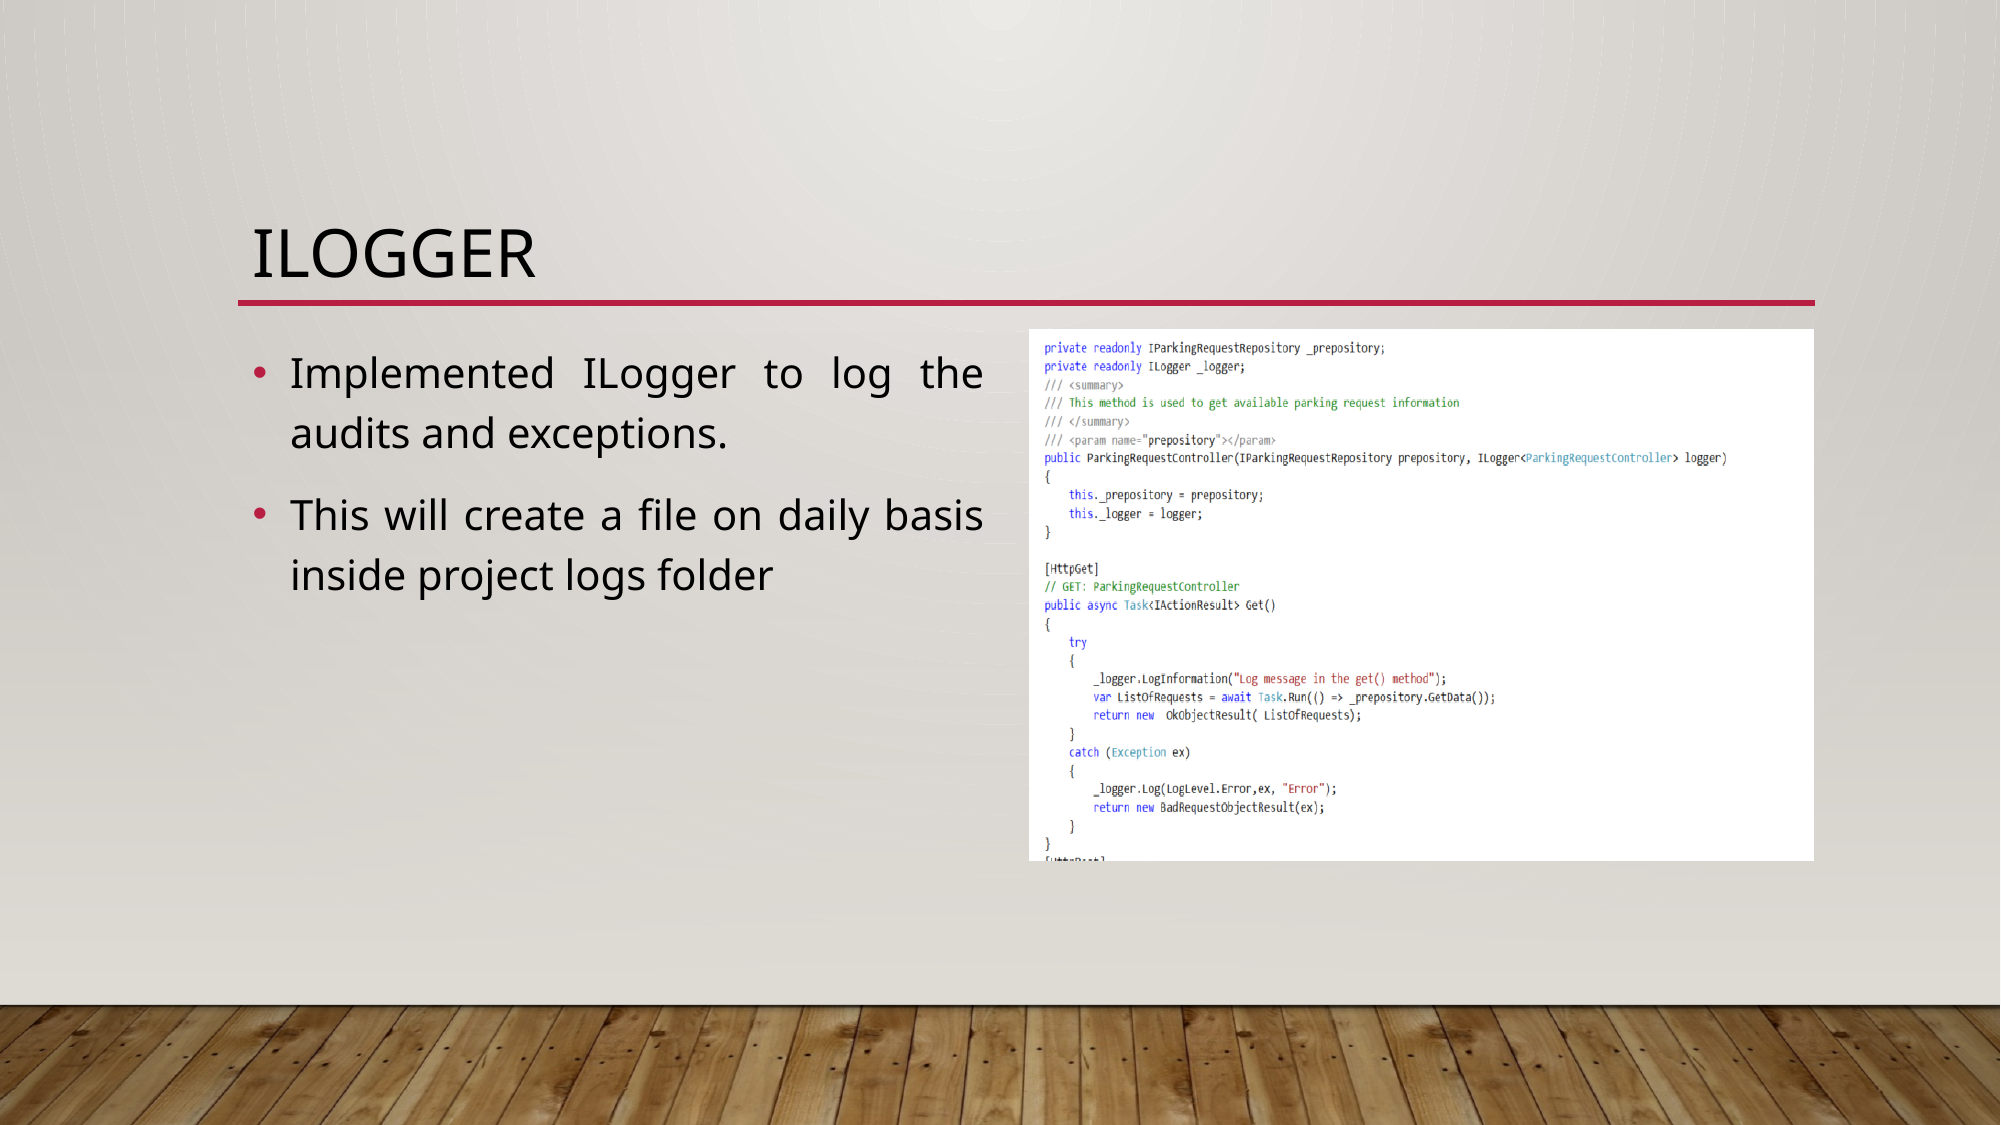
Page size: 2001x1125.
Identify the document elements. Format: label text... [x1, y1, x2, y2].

title Ilogger [237, 212, 1814, 306]
picture [0, 1005, 2000, 1125]
list Implemented ILogger to log the audits and exceptions. This will create a file on daily basis inside project logs folder [237, 329, 1000, 896]
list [1029, 329, 1814, 862]
